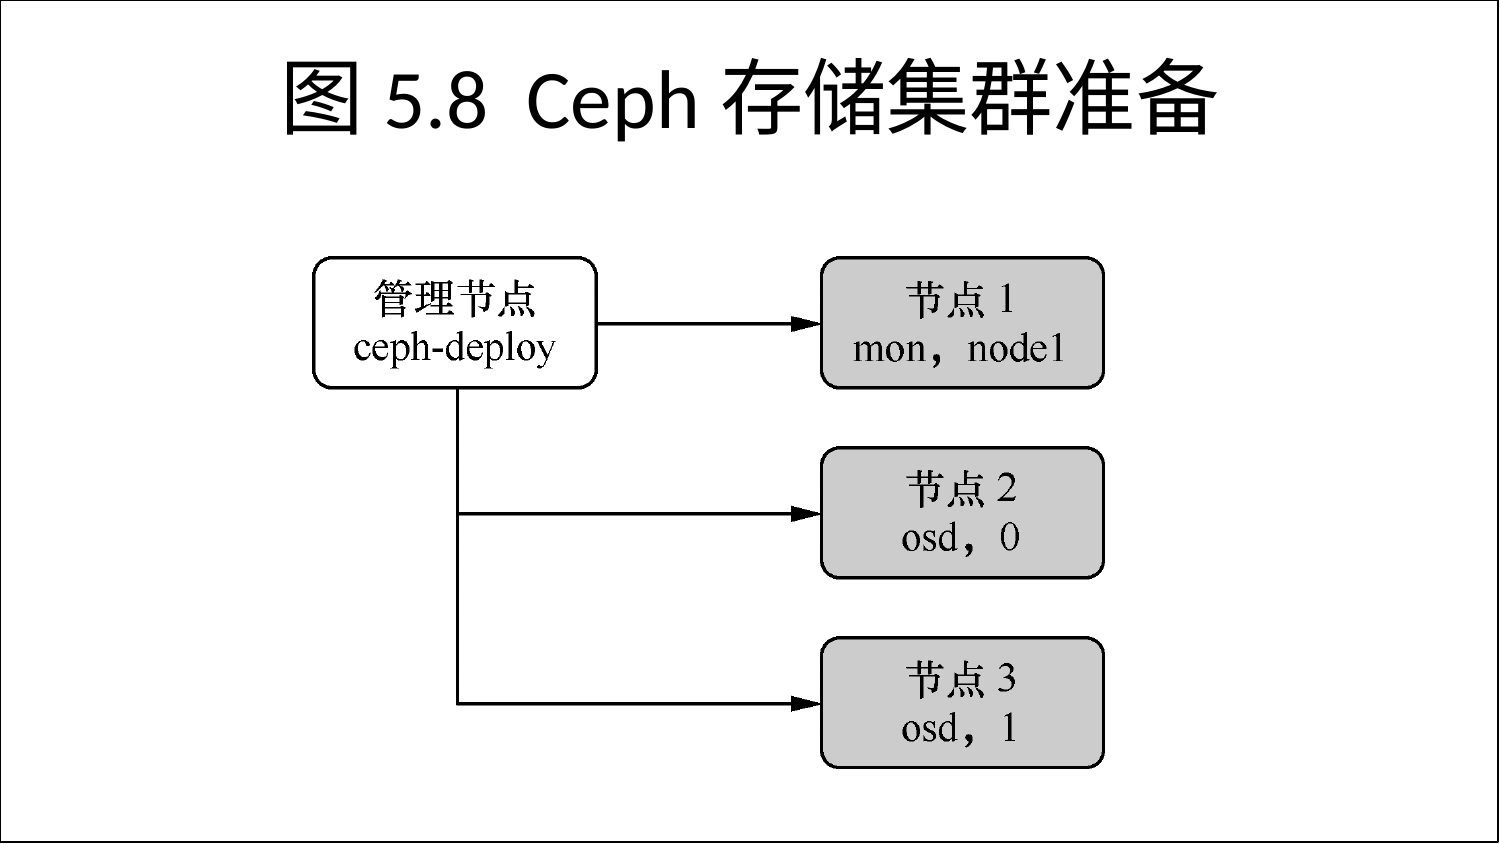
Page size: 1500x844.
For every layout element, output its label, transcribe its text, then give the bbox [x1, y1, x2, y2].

picture [312, 256, 1105, 770]
text_box 图5.8 Ceph存储集群准备 [74, 24, 1425, 166]
